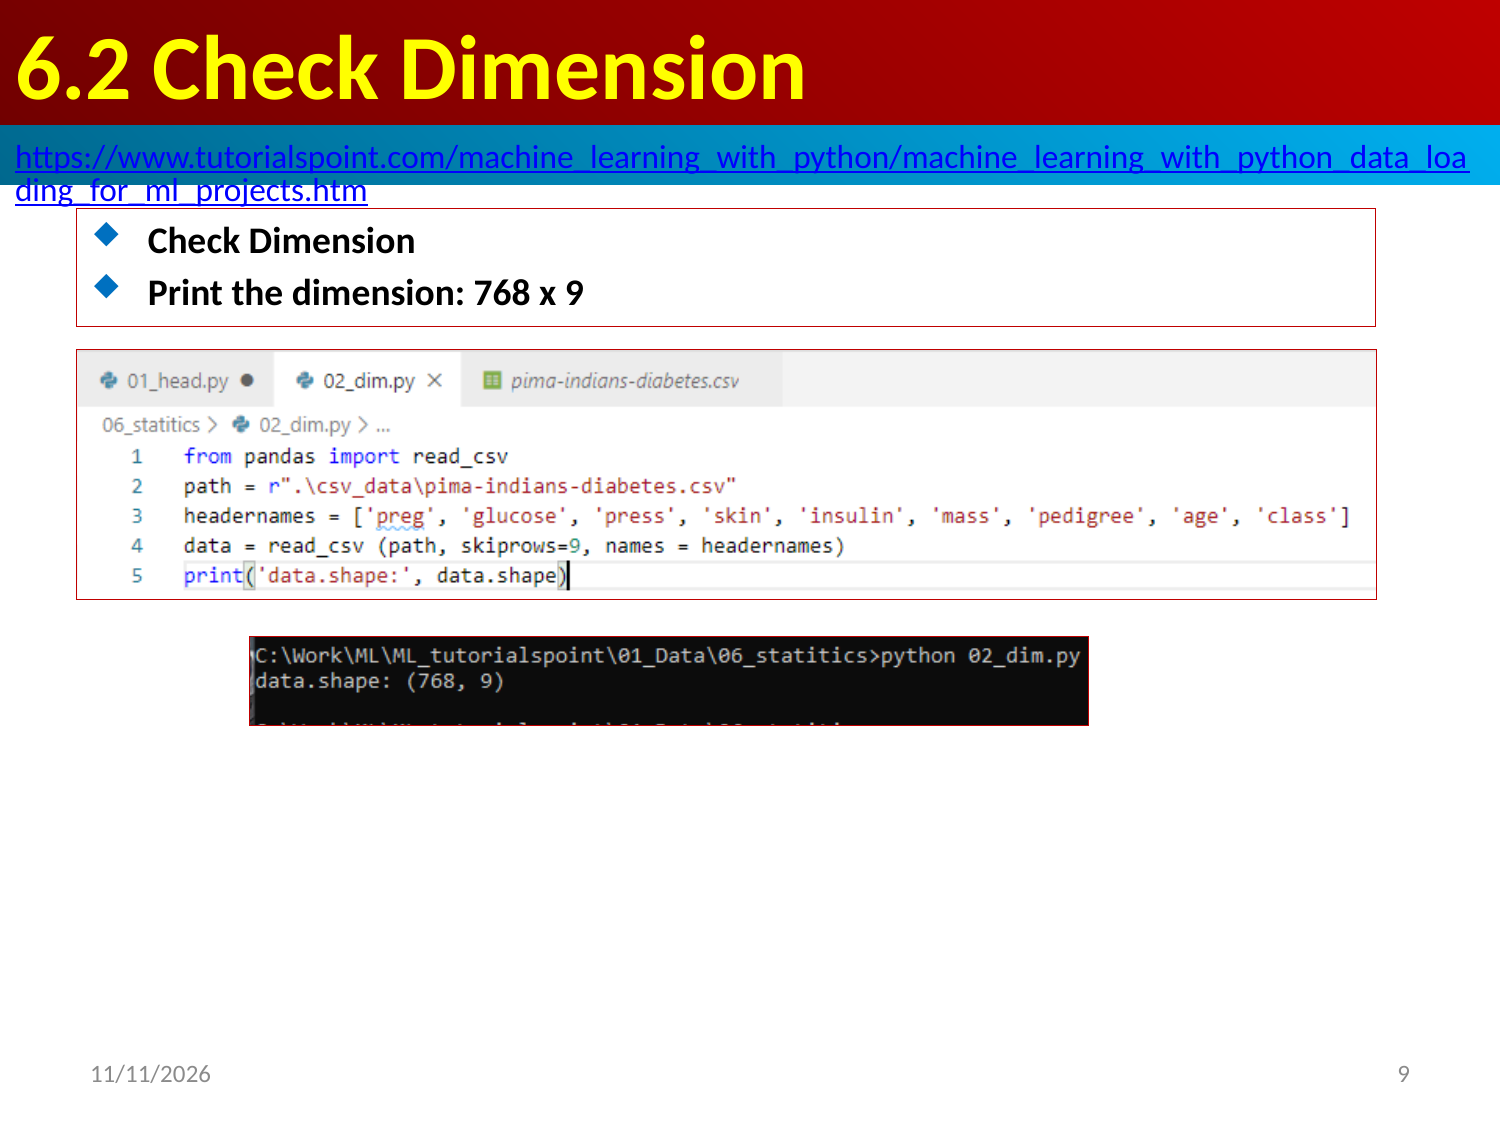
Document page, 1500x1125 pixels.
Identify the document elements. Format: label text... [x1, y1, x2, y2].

picture [76, 349, 1377, 601]
text_box https://www.tutorialspoint.com/machine_learning_with_python/machine_learning_with_python_data_loading_for_ml_projects.htm [0, 125, 1500, 185]
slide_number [75, 1042, 425, 1103]
slide_number 9 [1074, 1042, 1425, 1103]
title 6.2 Check Dimension [0, 0, 1500, 125]
picture [249, 636, 1090, 726]
subtitle Check Dimension Print the dimension: 768 x 9 [76, 208, 1376, 327]
